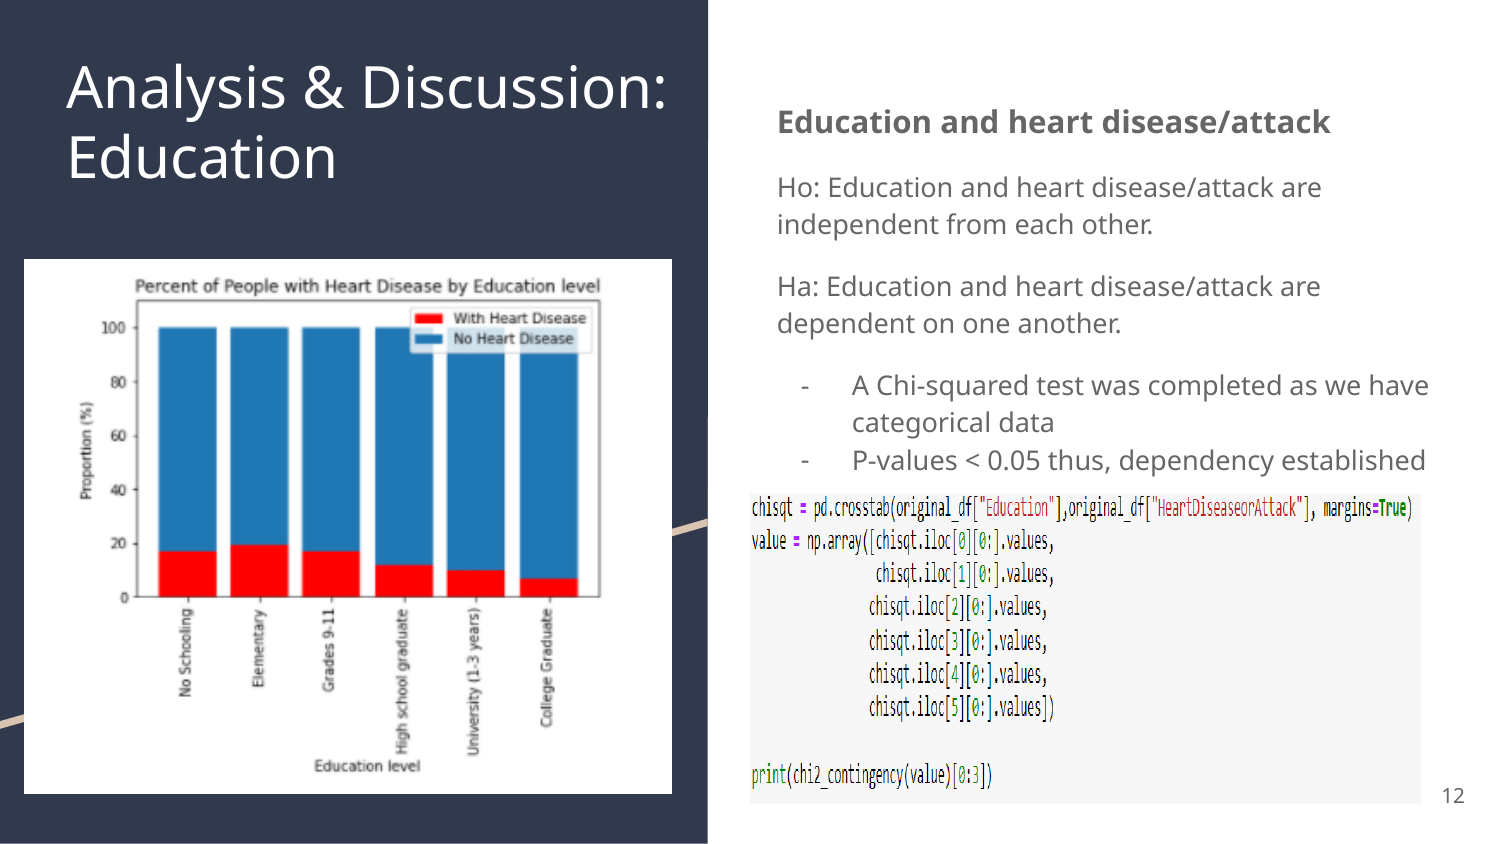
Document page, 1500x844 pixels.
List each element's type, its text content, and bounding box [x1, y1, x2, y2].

slide_number ‹#› [1389, 764, 1480, 830]
title Analysis & Discussion: Education [51, 35, 699, 448]
picture [749, 493, 1421, 804]
list Education and heart disease/attack Ho: Education and heart disease/attack are independent from each other. Ha: Education and heart disease/attack are dependent on one another. A Chi-squared test was completed as we have categorical data P-values < 0.05 thus, dependency established [761, 82, 1446, 755]
picture [24, 259, 672, 795]
